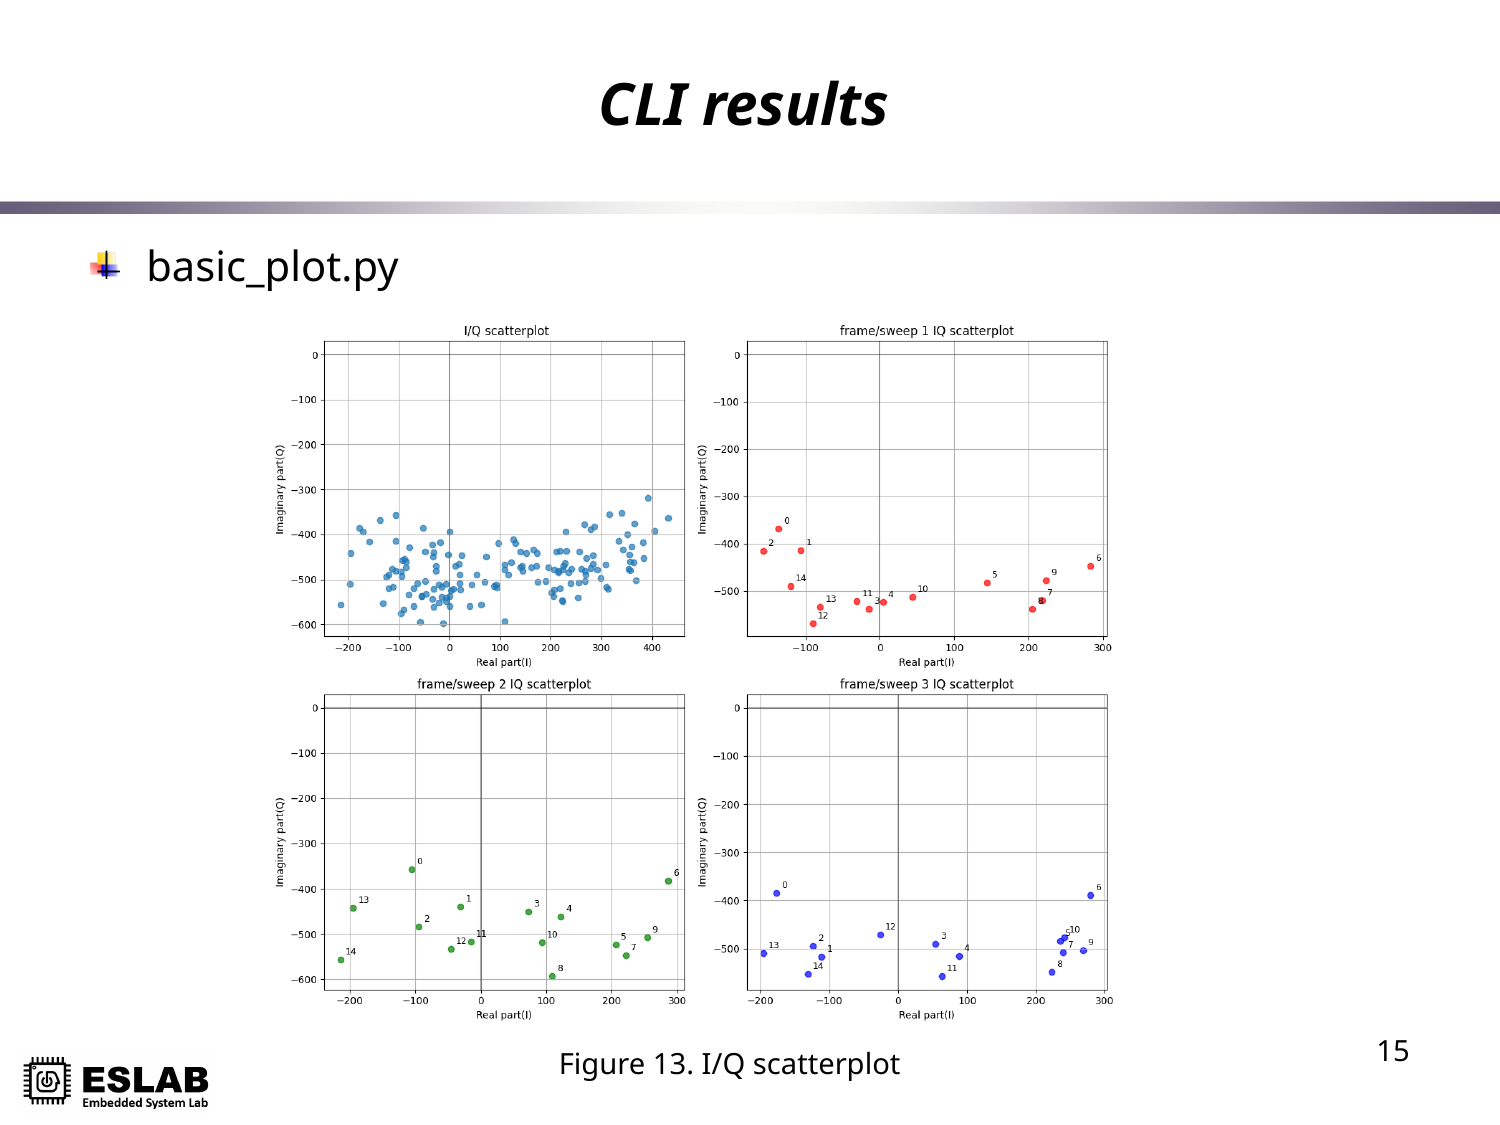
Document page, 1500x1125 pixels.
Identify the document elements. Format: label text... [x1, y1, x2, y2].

slide_number 15 [1127, 1024, 1426, 1103]
picture [90, 249, 120, 279]
picture [264, 314, 1125, 1031]
list basic_plot.py [74, 231, 1426, 1024]
title CLI results [100, 42, 1389, 162]
picture [17, 1051, 215, 1114]
picture [0, 196, 1500, 220]
text_box Figure 13. I/Q scatterplot [543, 1039, 916, 1088]
